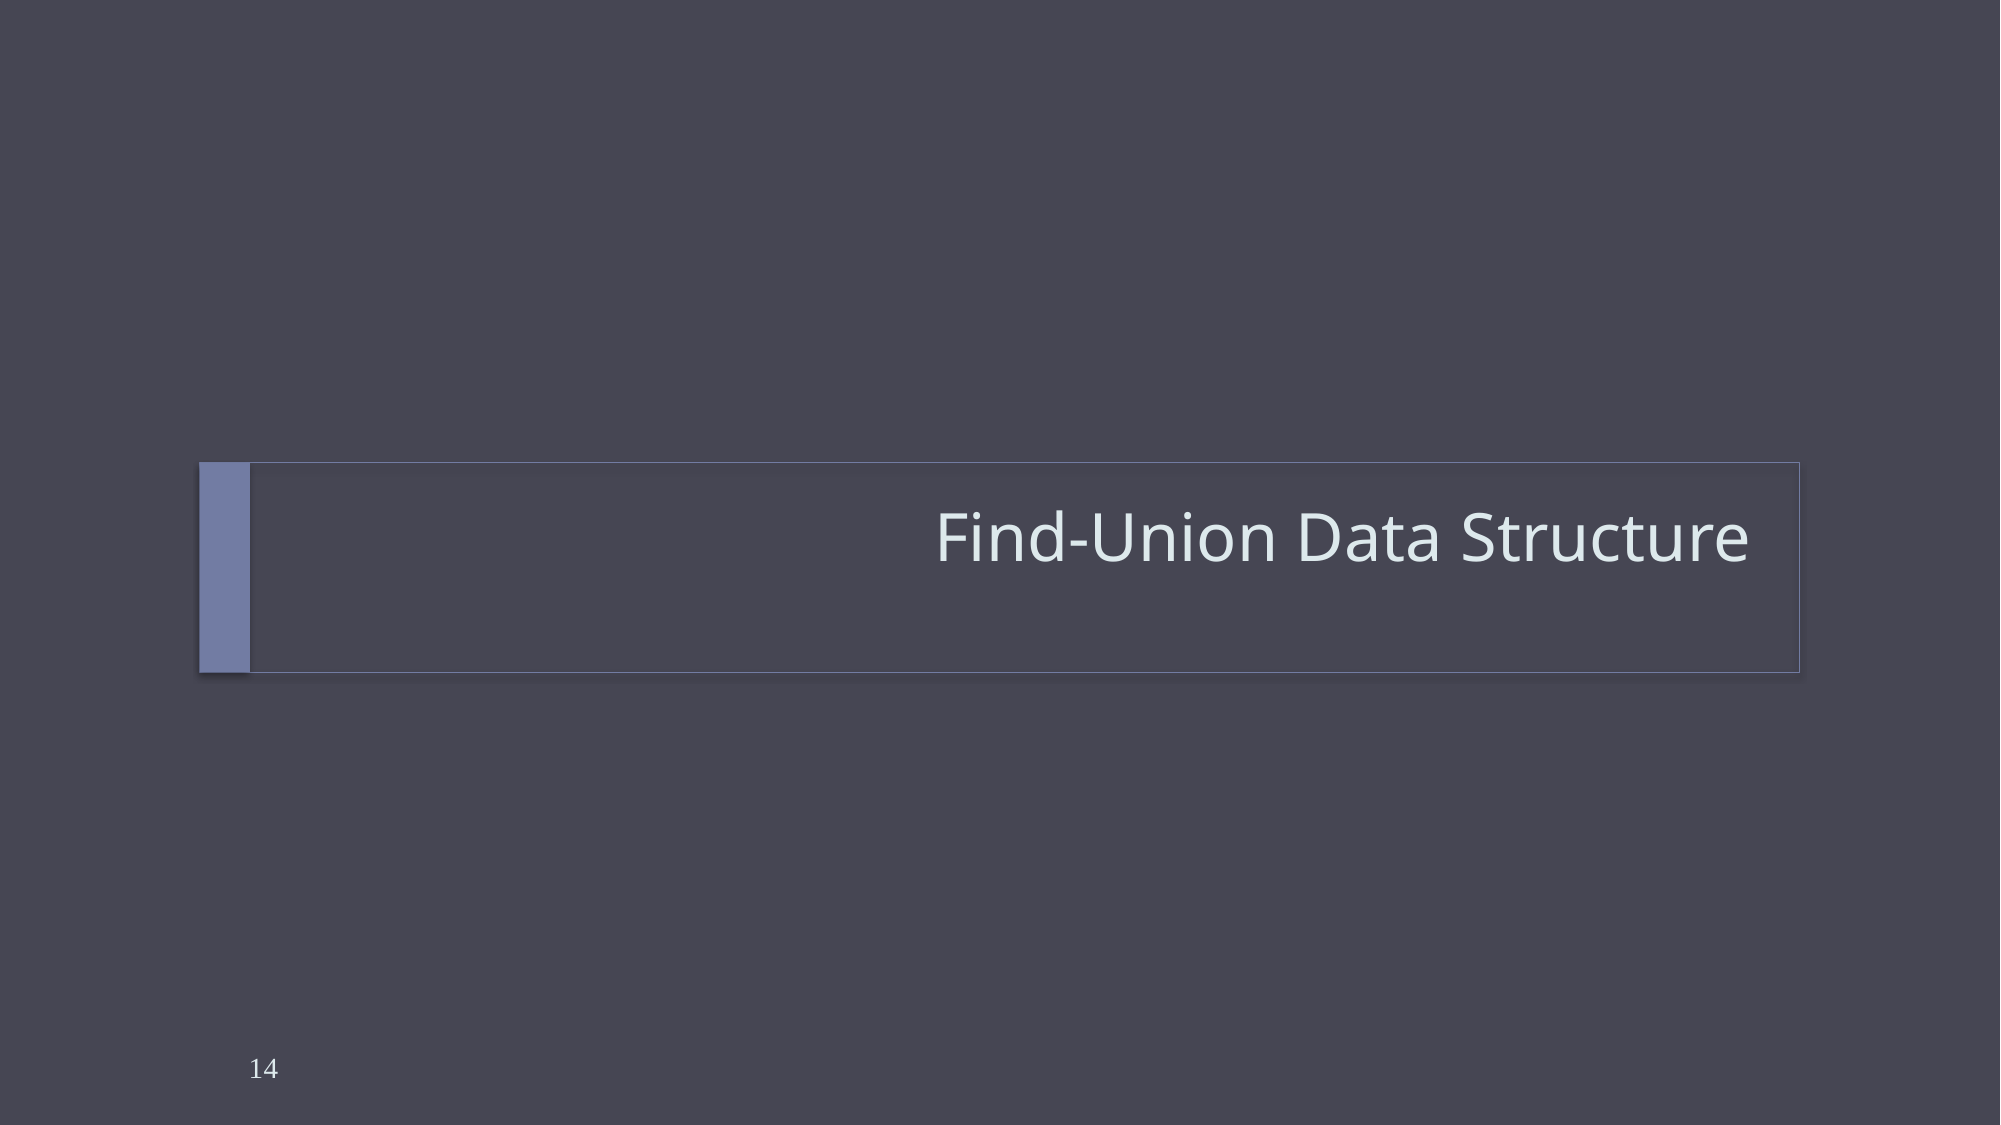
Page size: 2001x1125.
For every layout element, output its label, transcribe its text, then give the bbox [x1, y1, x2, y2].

title Find-Union Data Structure [266, 487, 1767, 663]
slide_number 14 [233, 1042, 567, 1103]
